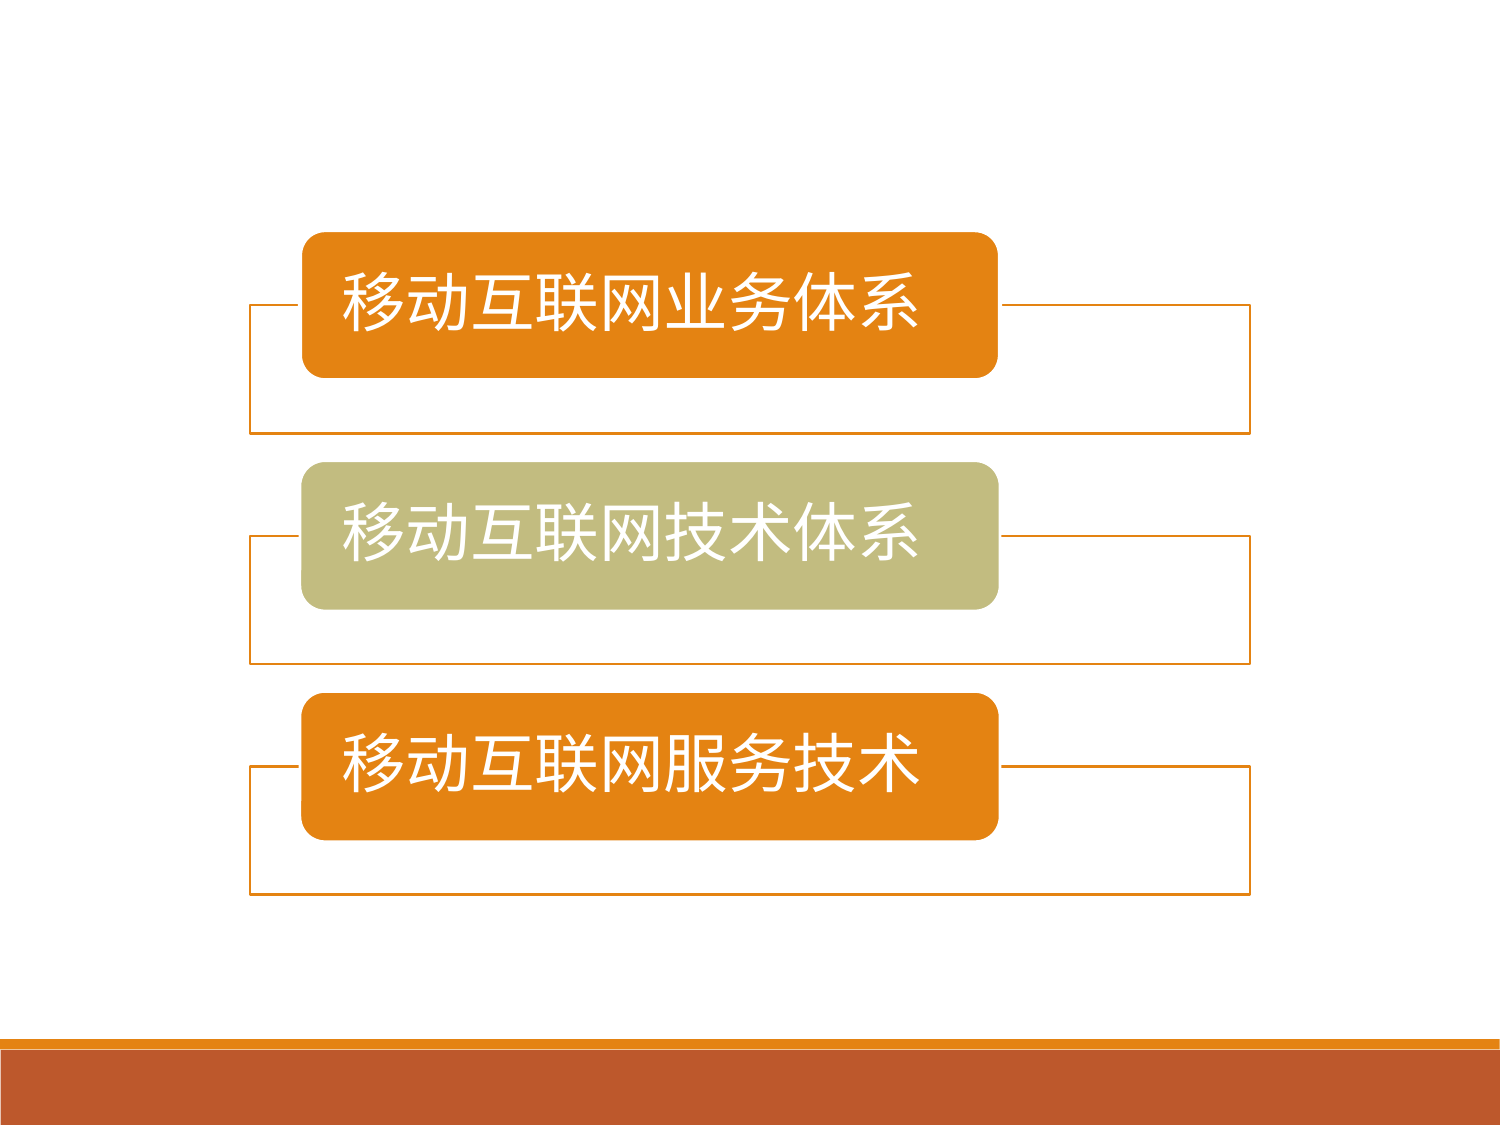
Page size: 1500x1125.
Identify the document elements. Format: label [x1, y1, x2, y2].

text_box [249, 228, 1251, 897]
